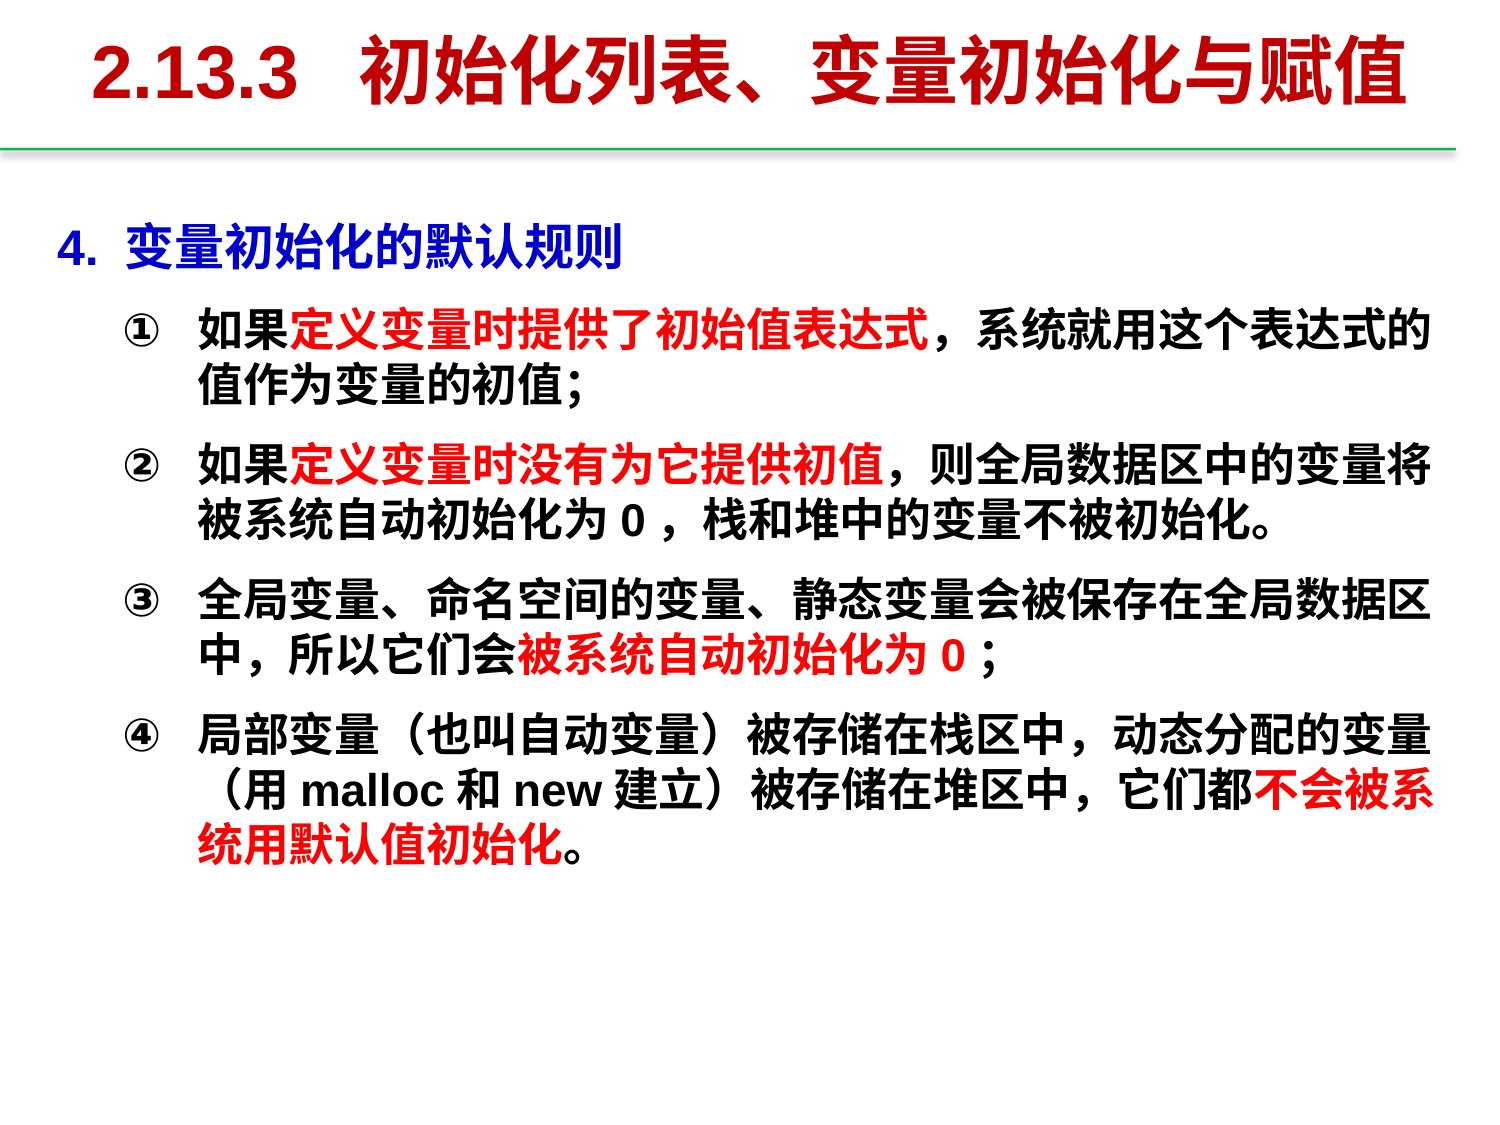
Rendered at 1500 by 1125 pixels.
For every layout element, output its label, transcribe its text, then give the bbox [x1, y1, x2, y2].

list 4. 变量初始化的默认规则 如果定义变量时提供了初始值表达式，系统就用这个表达式的值作为变量的初值； 如果定义变量时没有为它提供初值，则全局数据区中的变量将被系统自动初始化为0，栈和堆中的变量不被初始化。 全局变量、命名空间的变量、静态变量会被保存在全局数据区中，所以它们会被系统自动初始化为0； 局部变量（也叫自动变量）被存储在栈区中，动态分配的变量（用malloc和new建立）被存储在堆区中，它们都不会被系统用默认值初始化。 [41, 208, 1458, 905]
title 2.13.3 初始化列表、变量初始化与赋值 [75, 12, 1425, 126]
